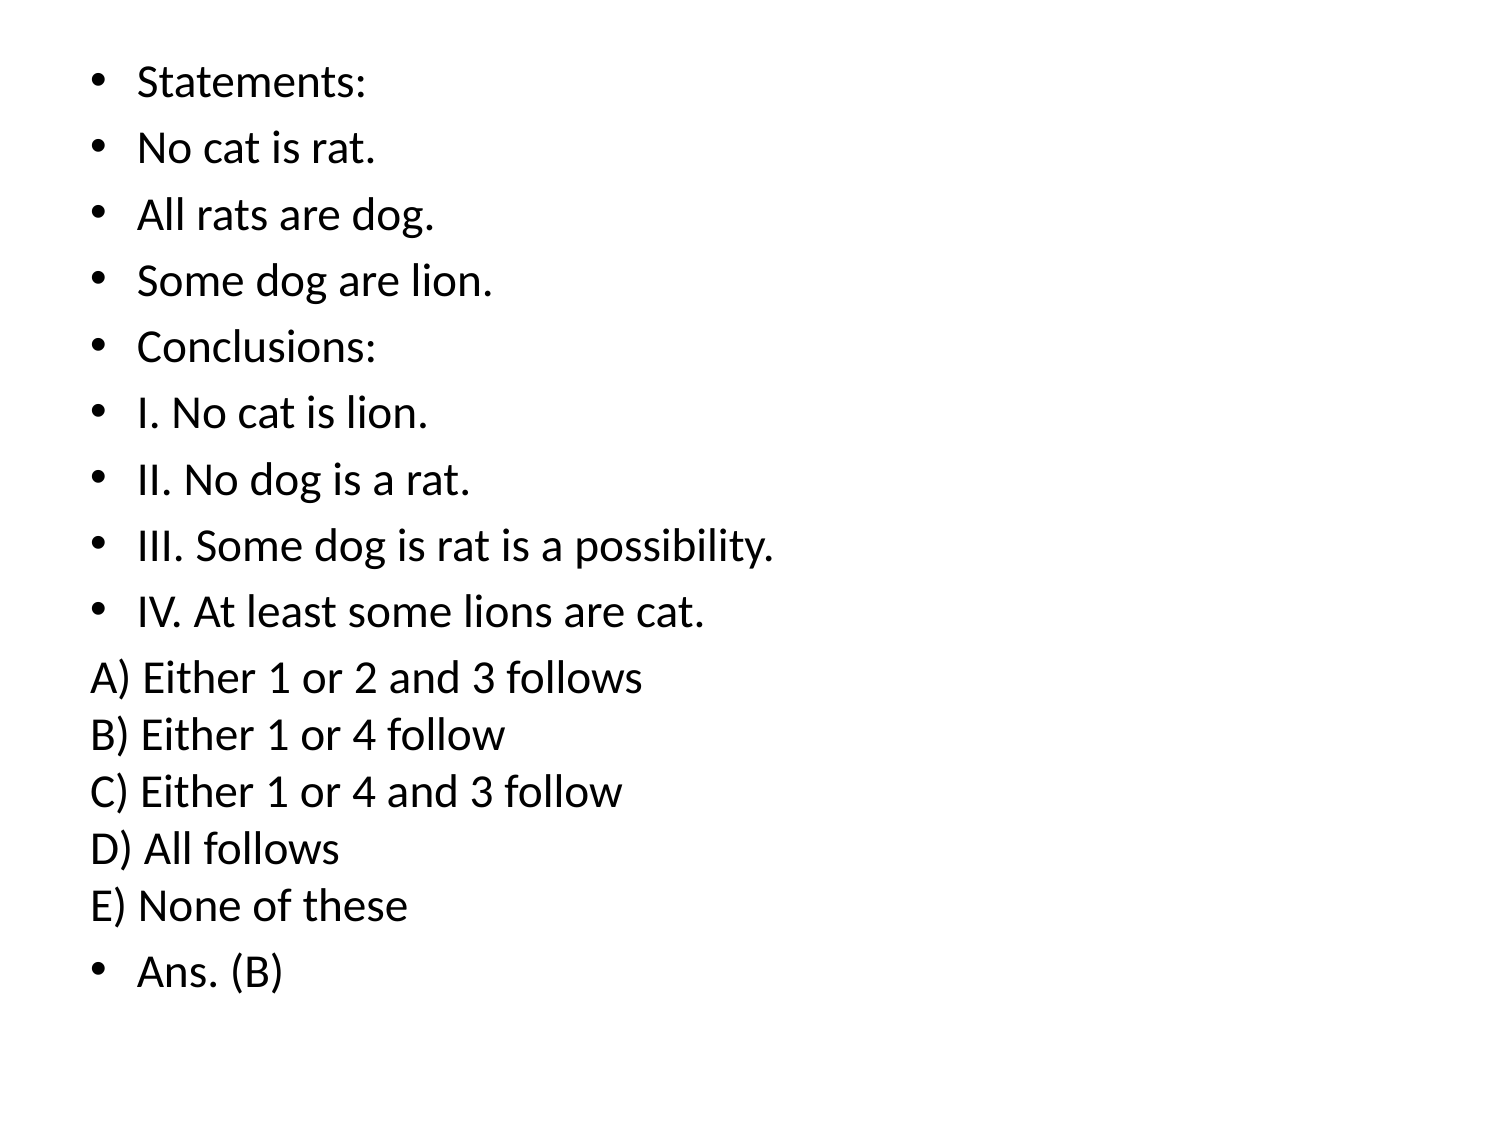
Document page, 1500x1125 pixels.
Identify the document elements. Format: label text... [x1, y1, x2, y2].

list Statements: No cat is rat. All rats are dog. Some dog are lion. Conclusions: I. No cat is lion. II. No dog is a rat. III. Some dog is rat is a possibility. IV. At least some lions are cat. A) Either 1 or 2 and 3 follows B) Either 1 or 4 follow C) Either 1 or 4 and 3 follow D) All follows E) None of these Ans. (B) [75, 42, 1425, 1005]
